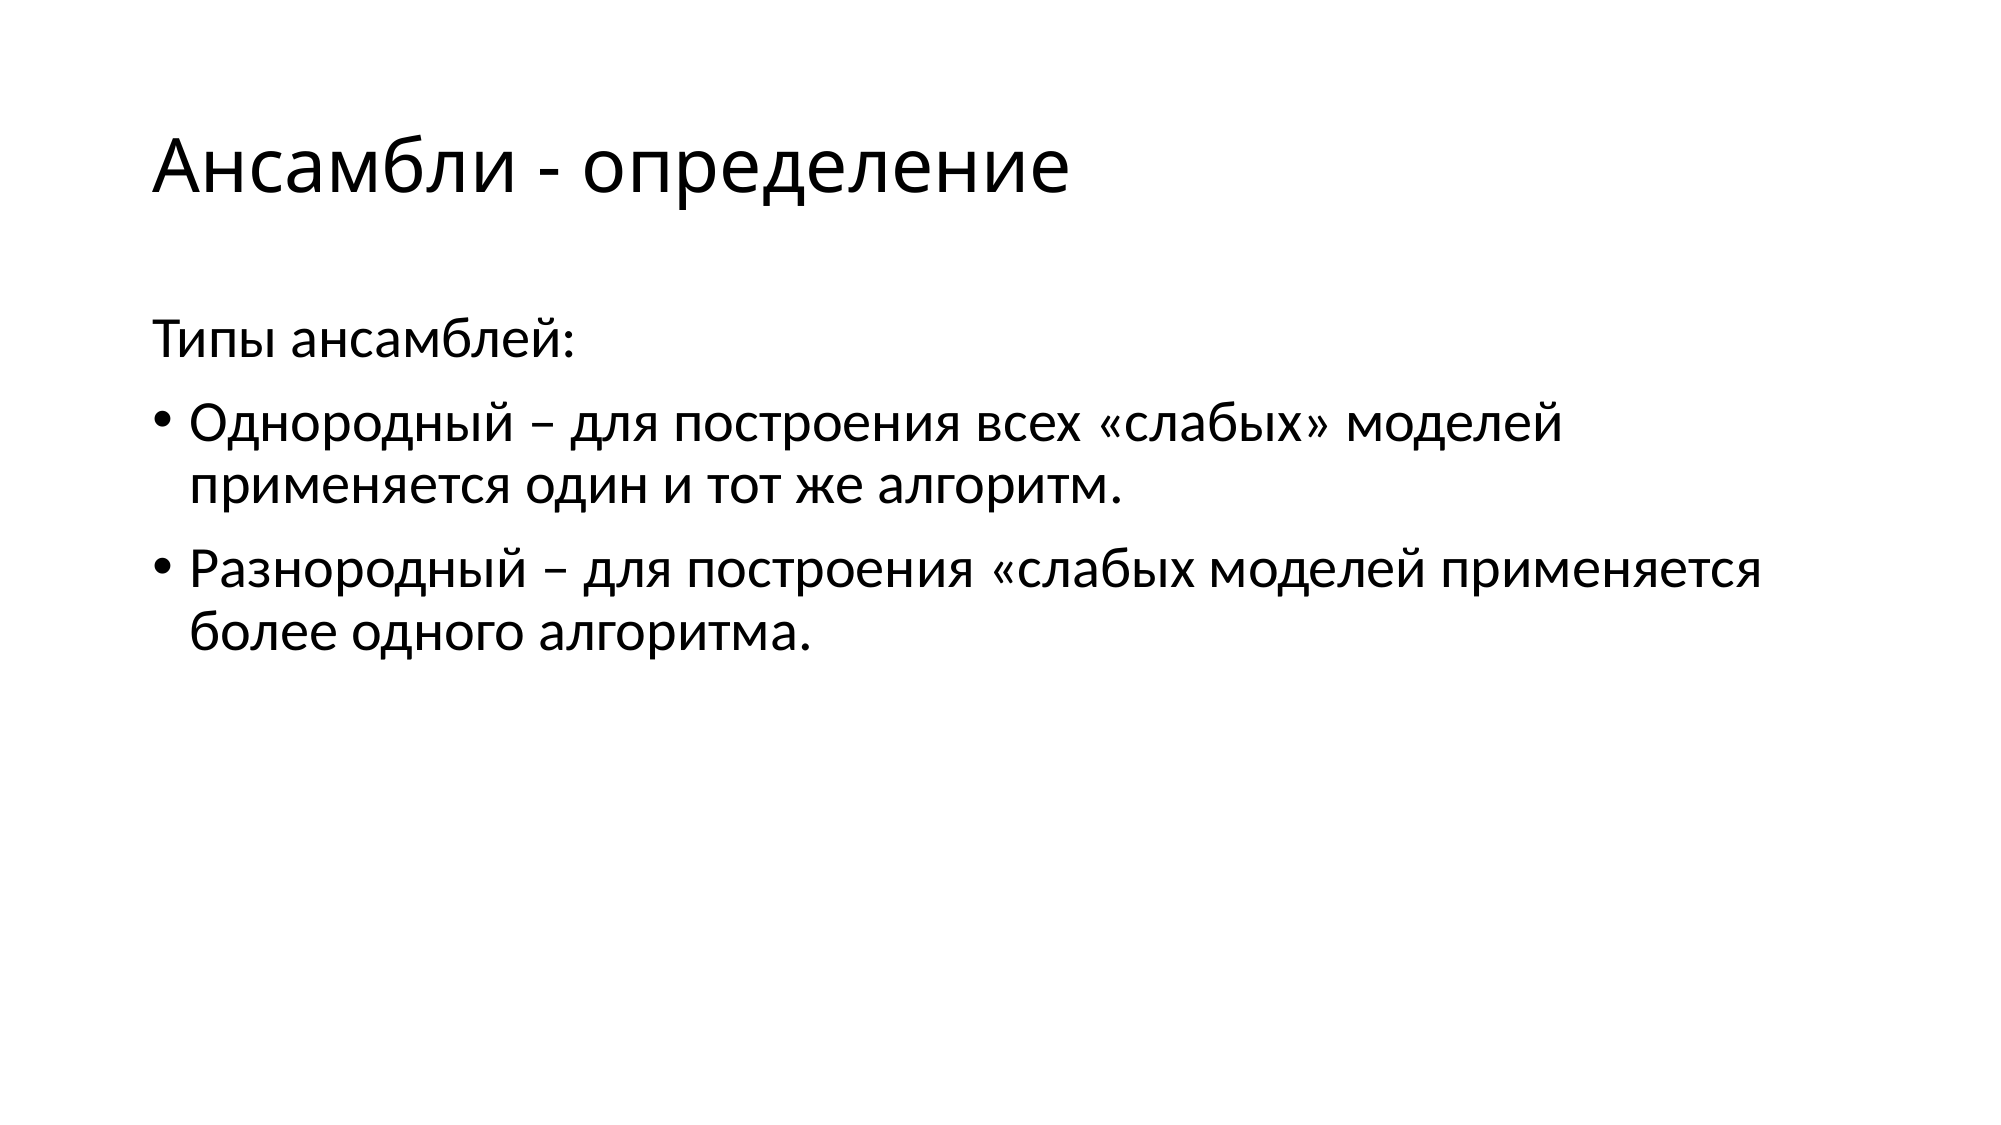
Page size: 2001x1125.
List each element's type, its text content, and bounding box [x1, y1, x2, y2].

list Типы ансамблей: Однородный – для построения всех «слабых» моделей применяется один и тот же алгоритм. Разнородный – для построения «слабых моделей применяется более одного алгоритма. [137, 299, 1863, 1014]
title Ансамбли - определение [137, 59, 1863, 278]
